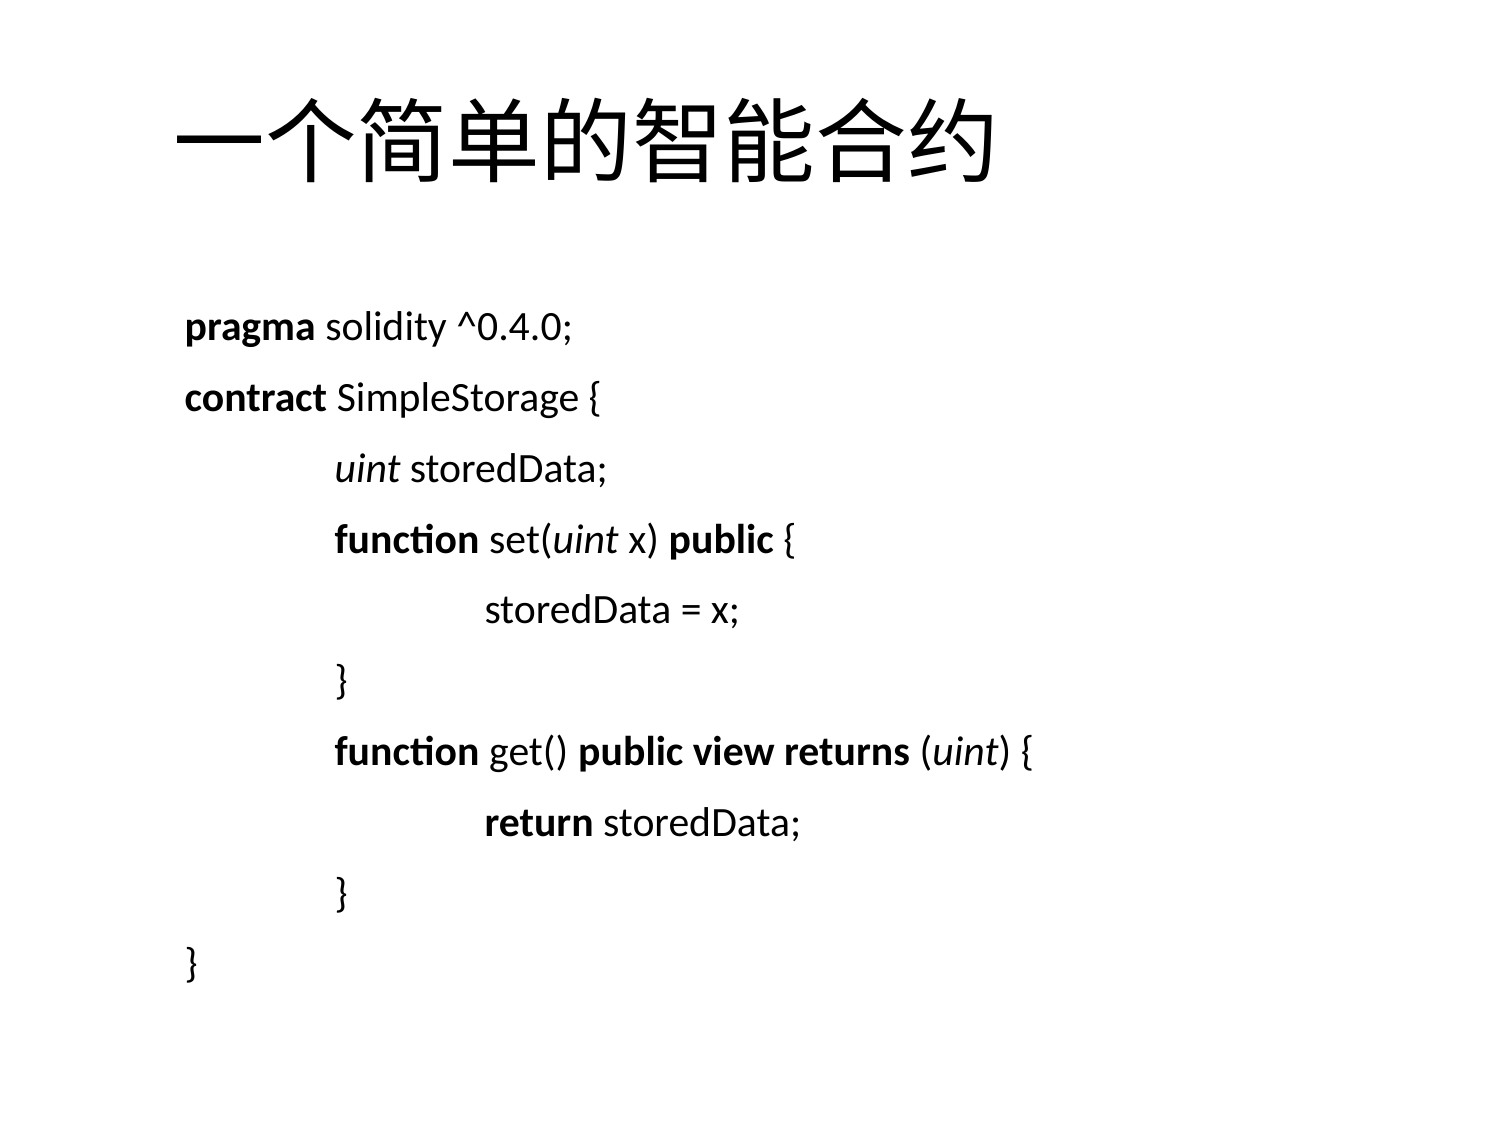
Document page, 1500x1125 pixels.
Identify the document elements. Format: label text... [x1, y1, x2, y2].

title 一个简单的智能合约 [75, 45, 1425, 233]
list pragma solidity ^0.4.0; contract SimpleStorage { uint storedData; function set(uint x) public { storedData = x; } function get() public view returns (uint) { return storedData; } } [169, 278, 1329, 982]
